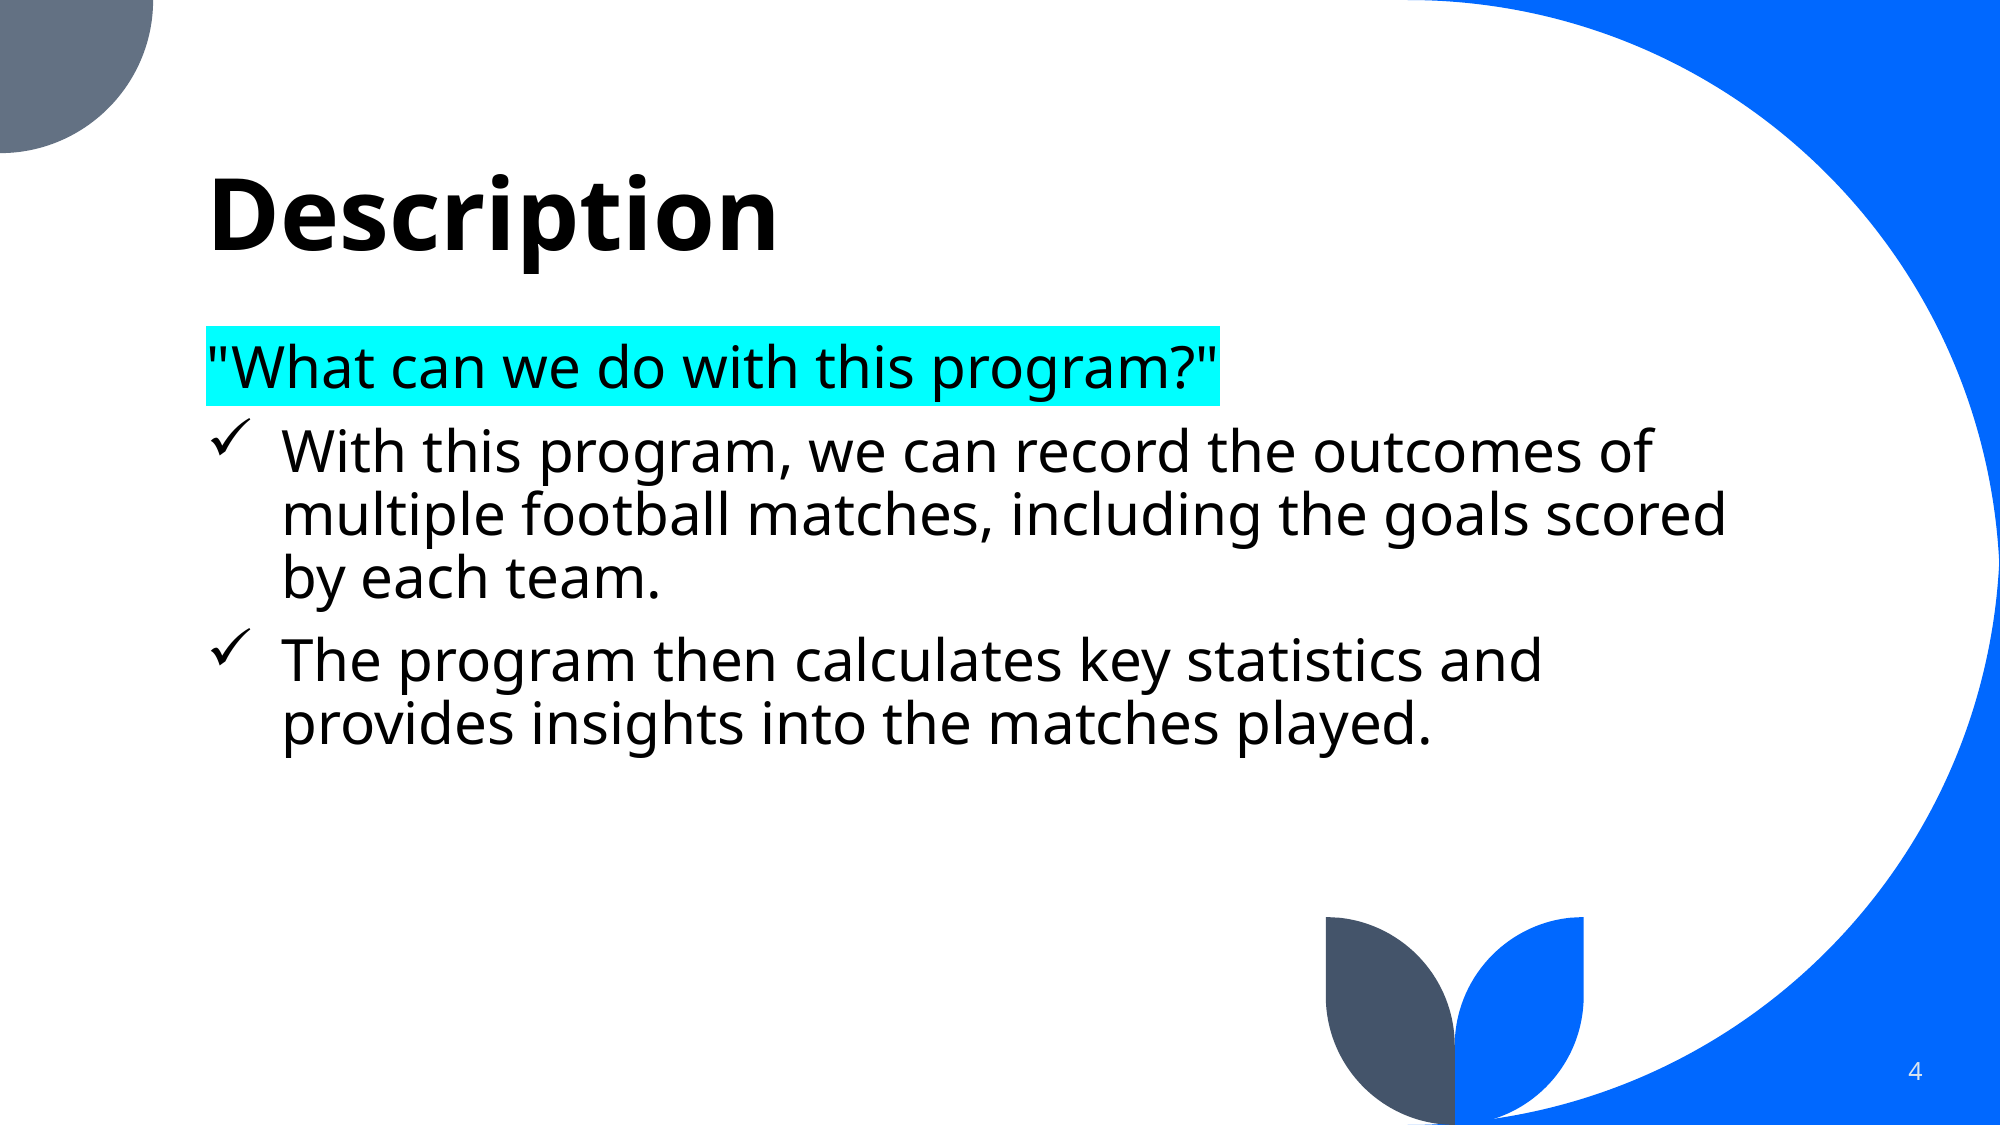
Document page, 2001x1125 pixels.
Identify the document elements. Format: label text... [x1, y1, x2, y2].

slide_number 4 [1665, 1042, 1938, 1103]
list "What can we do with this program?" With this program, we can record the outcomes of multiple football matches, including the goals scored by each team. The program then calculates key statistics and provides insights into the matches played. [191, 330, 1796, 884]
title Description [191, 62, 1796, 280]
